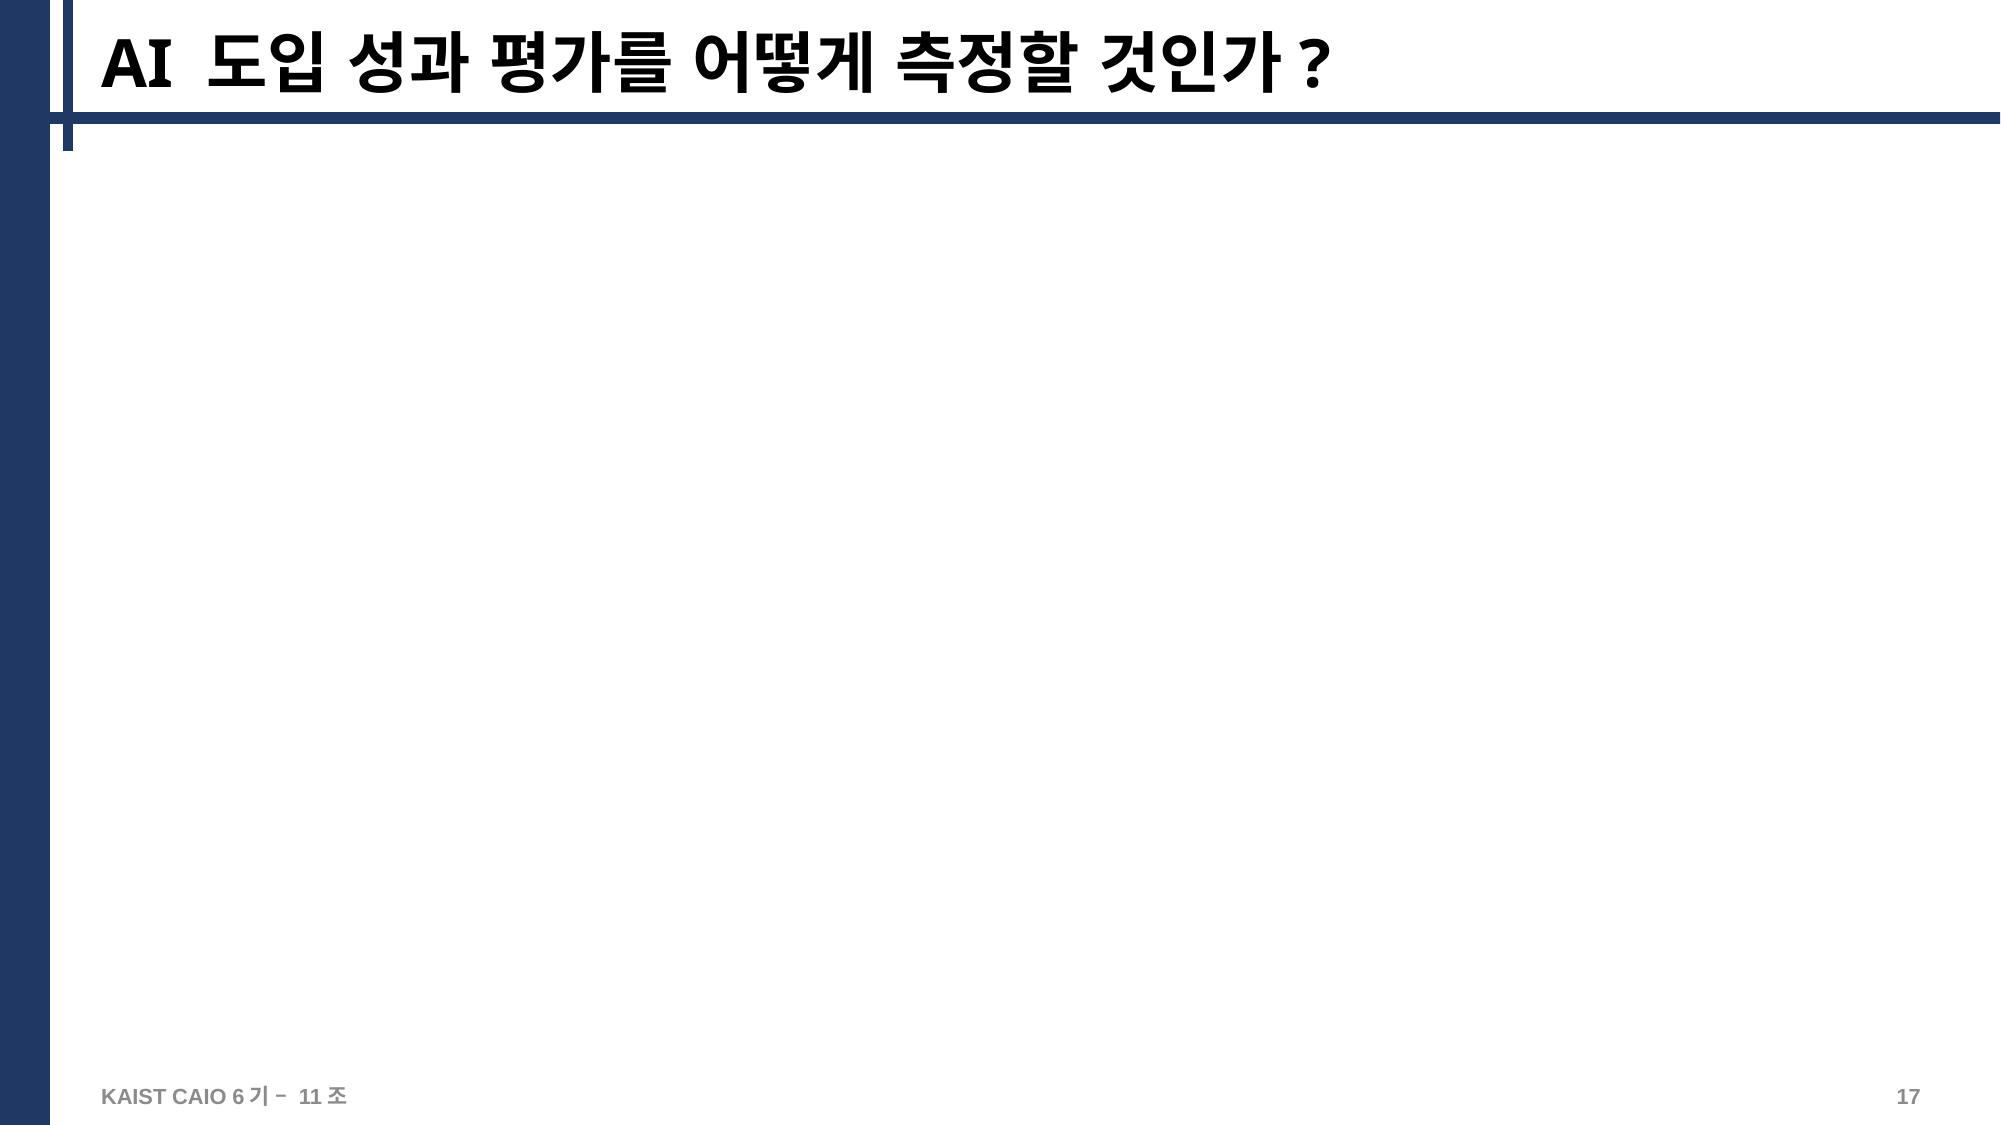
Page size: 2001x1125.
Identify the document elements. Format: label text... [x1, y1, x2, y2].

text_box KAIST CAIO 6기 – 11조 [85, 1076, 405, 1115]
text_box 17 [1829, 1076, 1936, 1115]
title AI 도입 성과 평가를 어떻게 측정할 것인가? [86, 20, 1936, 111]
